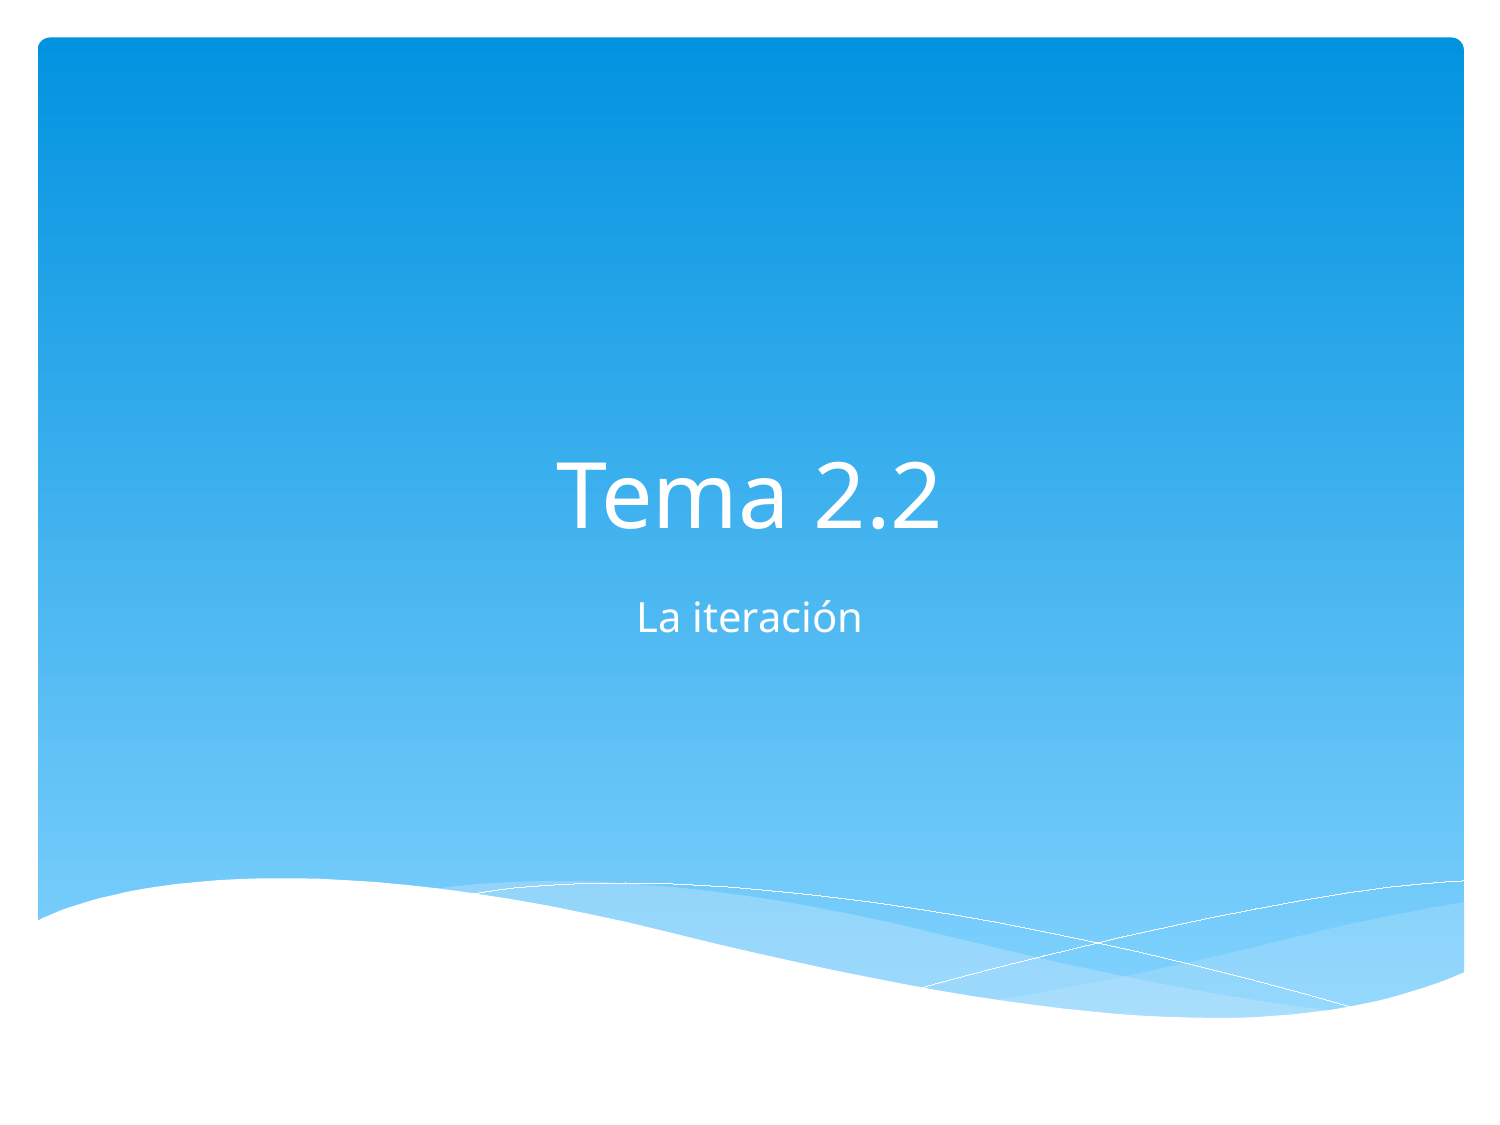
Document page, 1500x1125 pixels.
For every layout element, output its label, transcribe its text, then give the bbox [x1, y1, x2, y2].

subtitle La iteración [225, 583, 1275, 825]
title Tema 2.2 [112, 262, 1388, 555]
